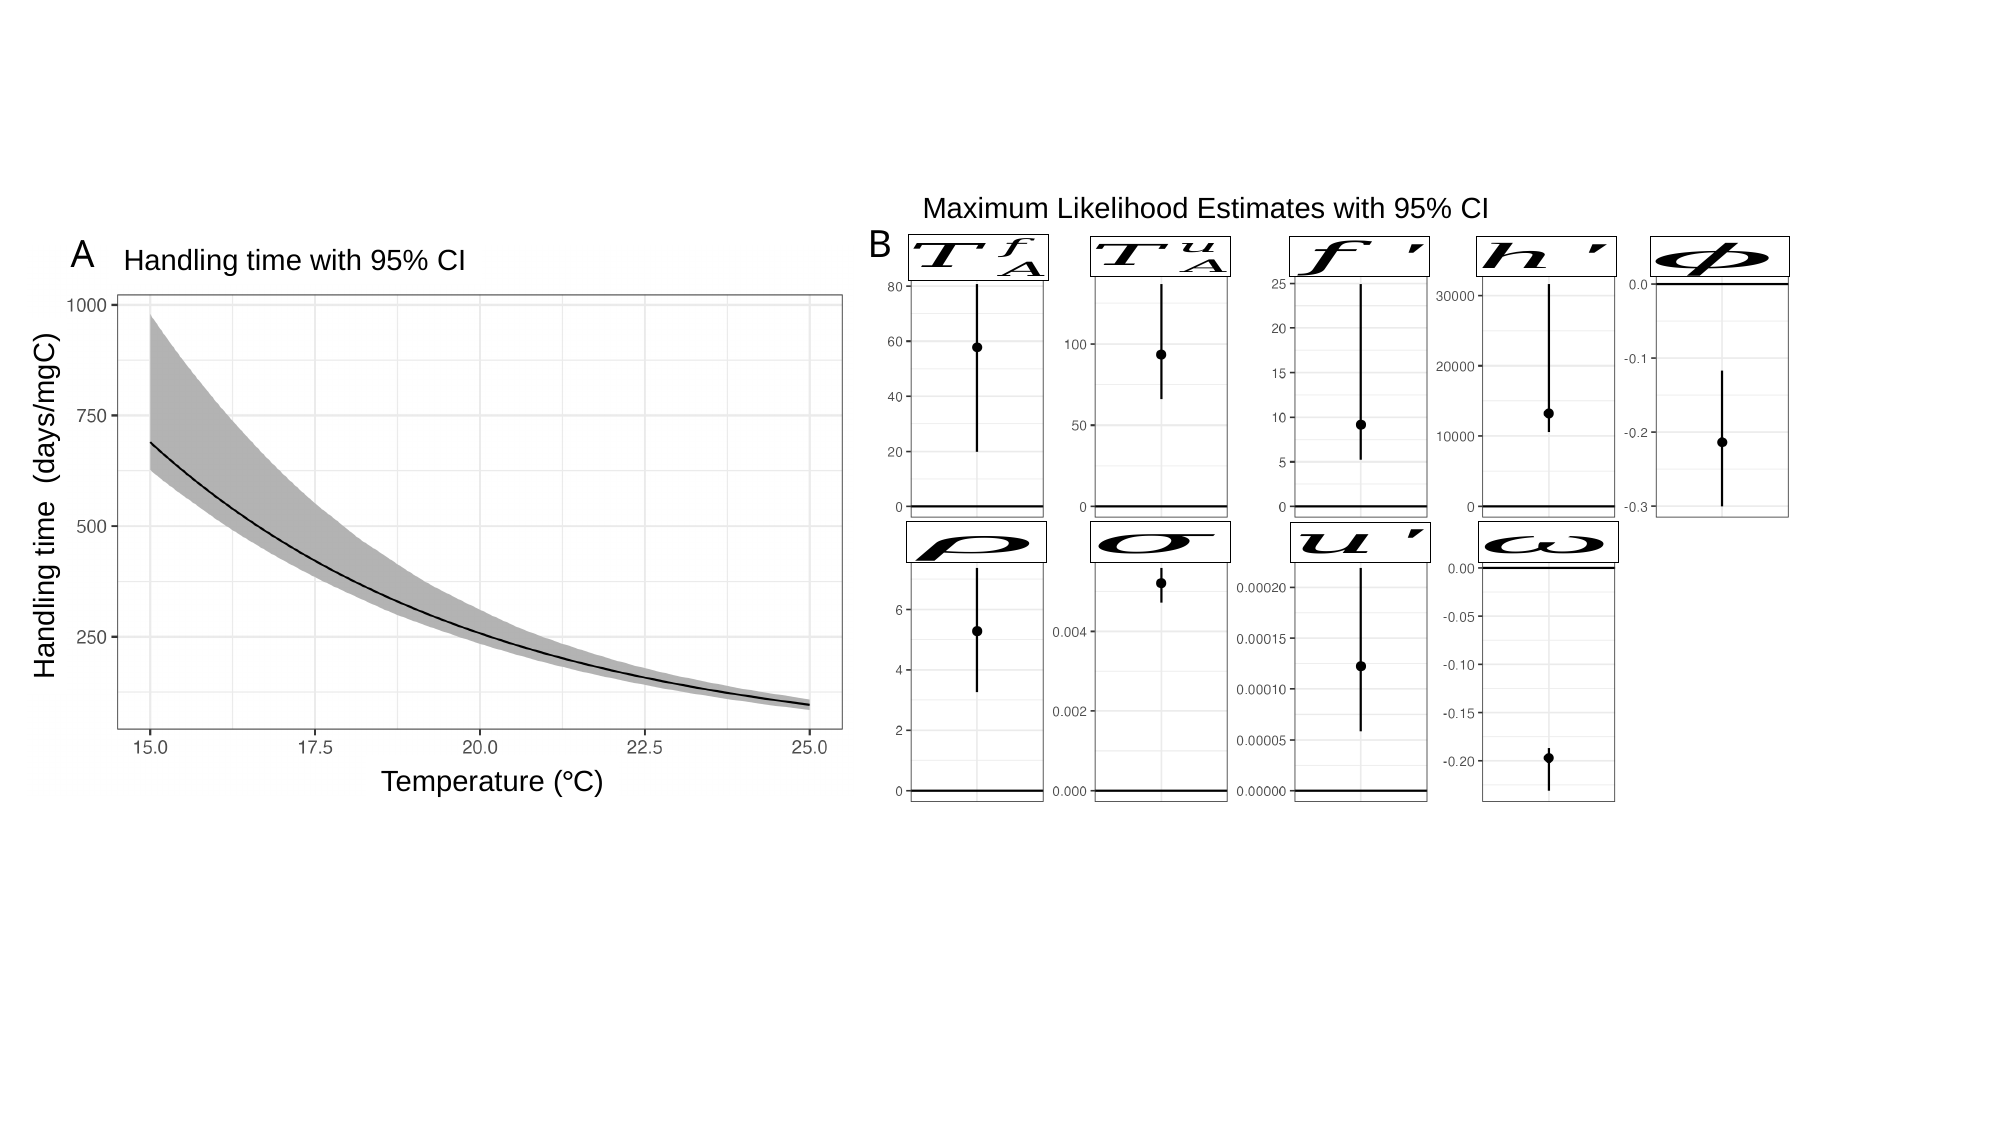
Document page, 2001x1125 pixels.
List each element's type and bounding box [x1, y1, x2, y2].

text_box [17, 181, 1797, 836]
